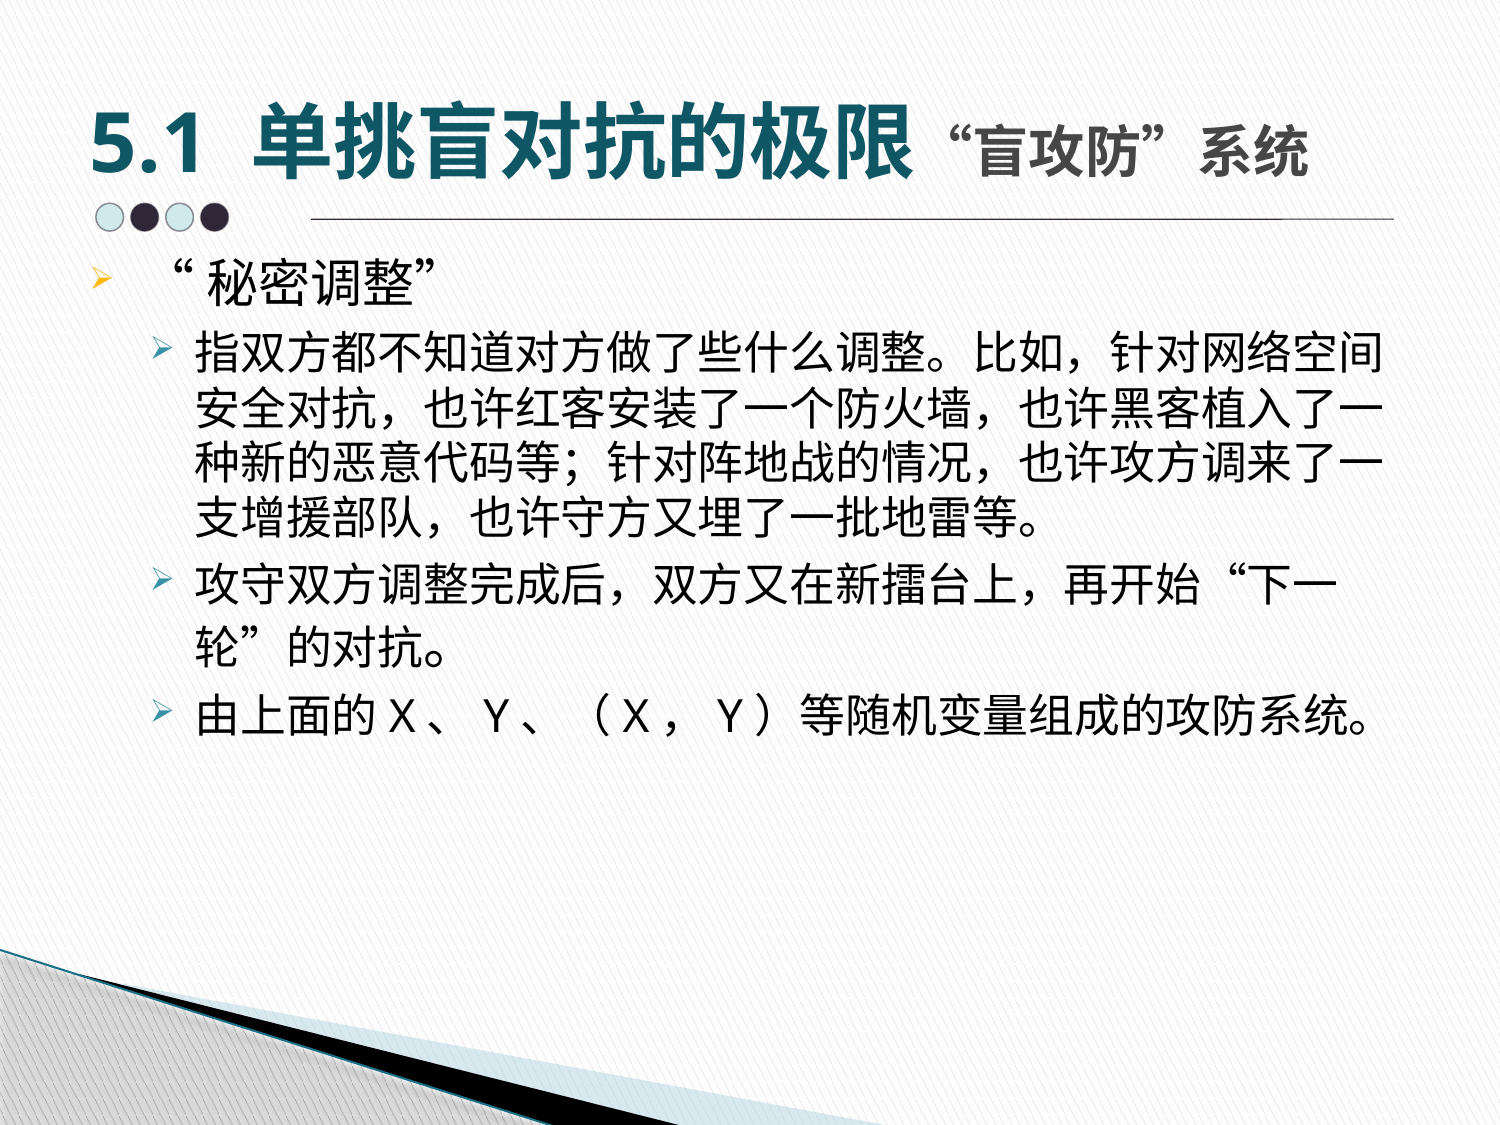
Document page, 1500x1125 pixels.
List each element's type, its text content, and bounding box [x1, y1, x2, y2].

title 5.1 单挑盲对抗的极限“盲攻防”系统 [75, 45, 1425, 233]
list “秘密调整” 指双方都不知道对方做了些什么调整。比如，针对网络空间安全对抗，也许红客安装了一个防火墙，也许黑客植入了一种新的恶意代码等；针对阵地战的情况，也许攻方调来了一支增援部队，也许守方又埋了一批地雷等。 攻守双方调整完成后，双方又在新擂台上，再开始“下一轮”的对抗。 由上面的X、Y、（X，Y）等随机变量组成的攻防系统。 [75, 243, 1425, 986]
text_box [95, 203, 229, 232]
